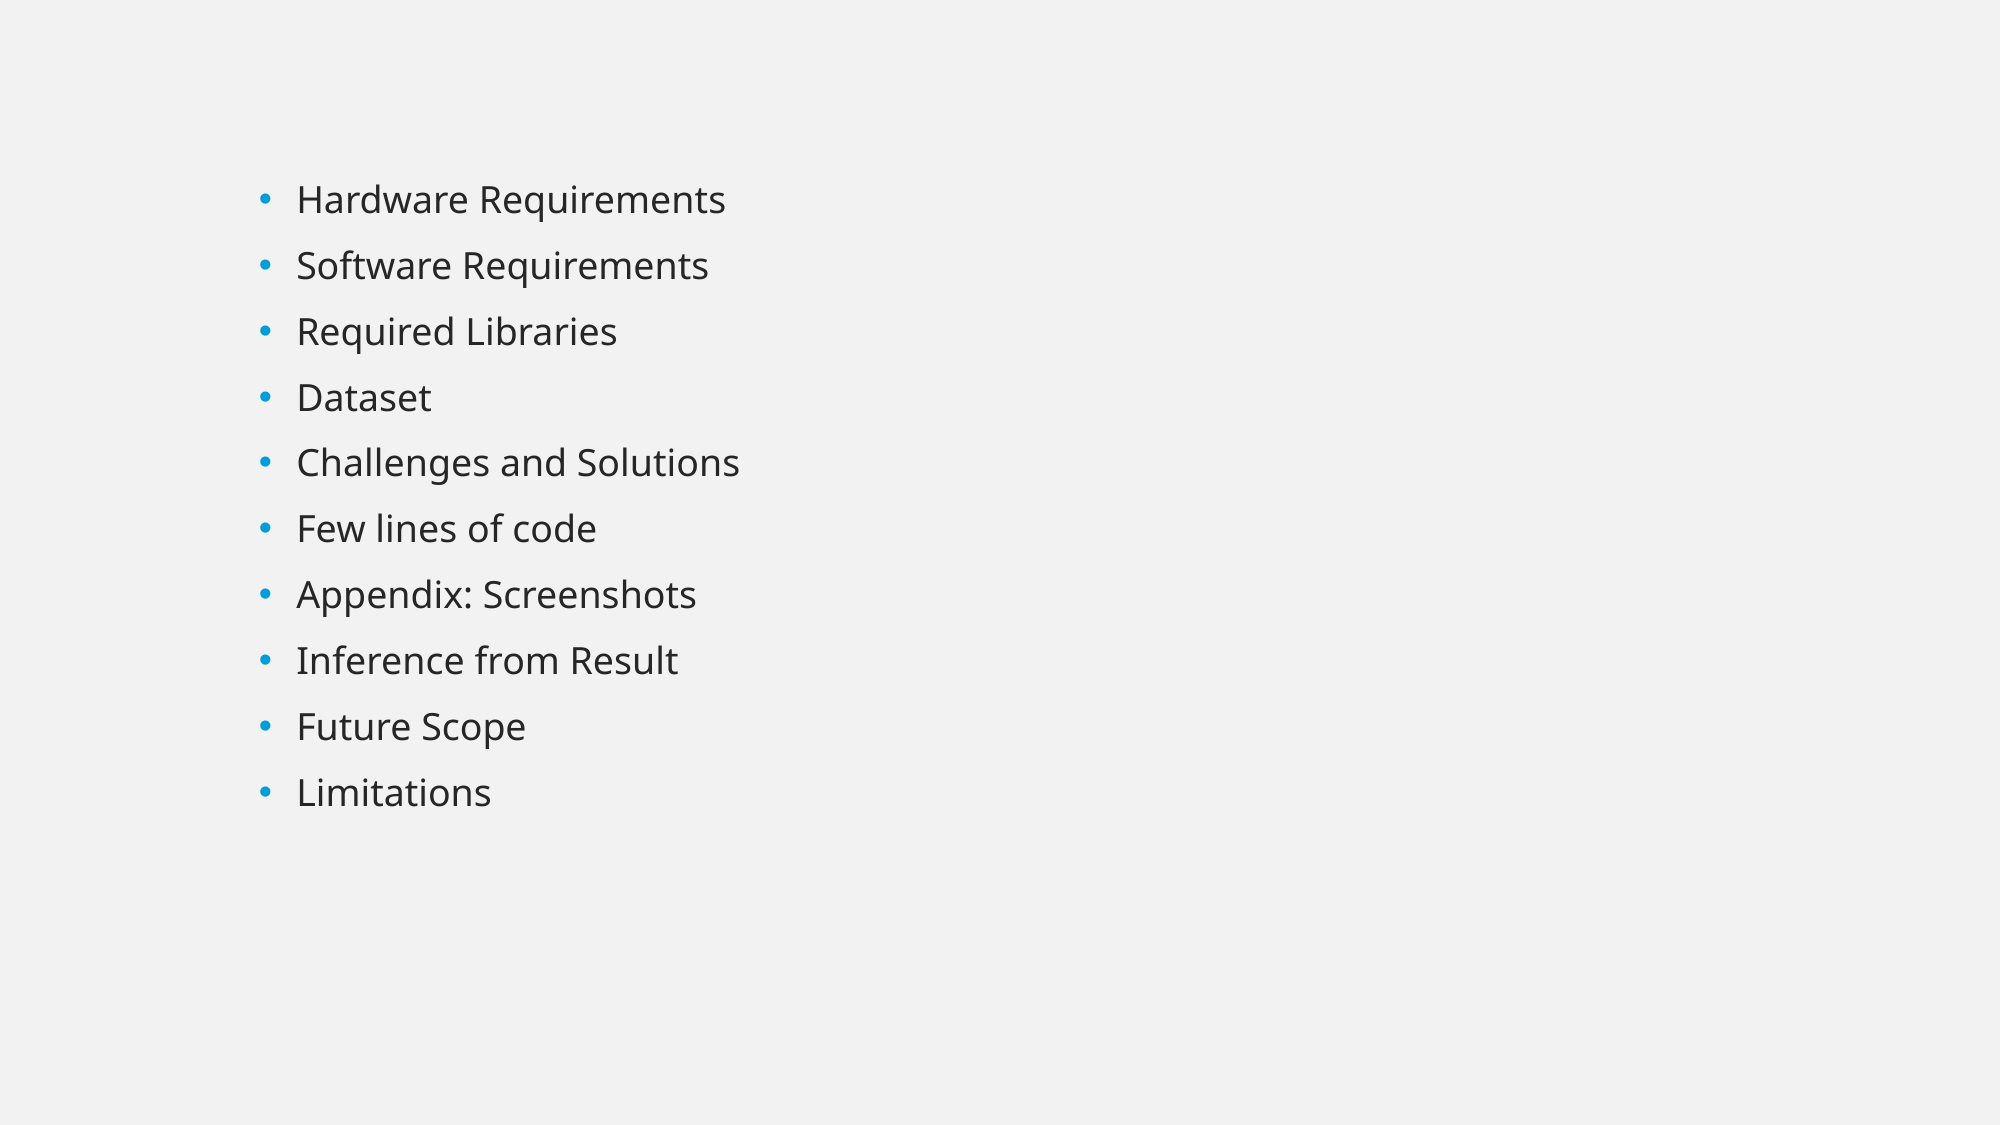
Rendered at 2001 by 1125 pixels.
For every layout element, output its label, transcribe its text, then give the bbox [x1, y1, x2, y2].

list Hardware Requirements Software Requirements Required Libraries Dataset Challenges and Solutions Few lines of code Appendix: Screenshots Inference from Result Future Scope Limitations [243, 168, 1512, 1007]
